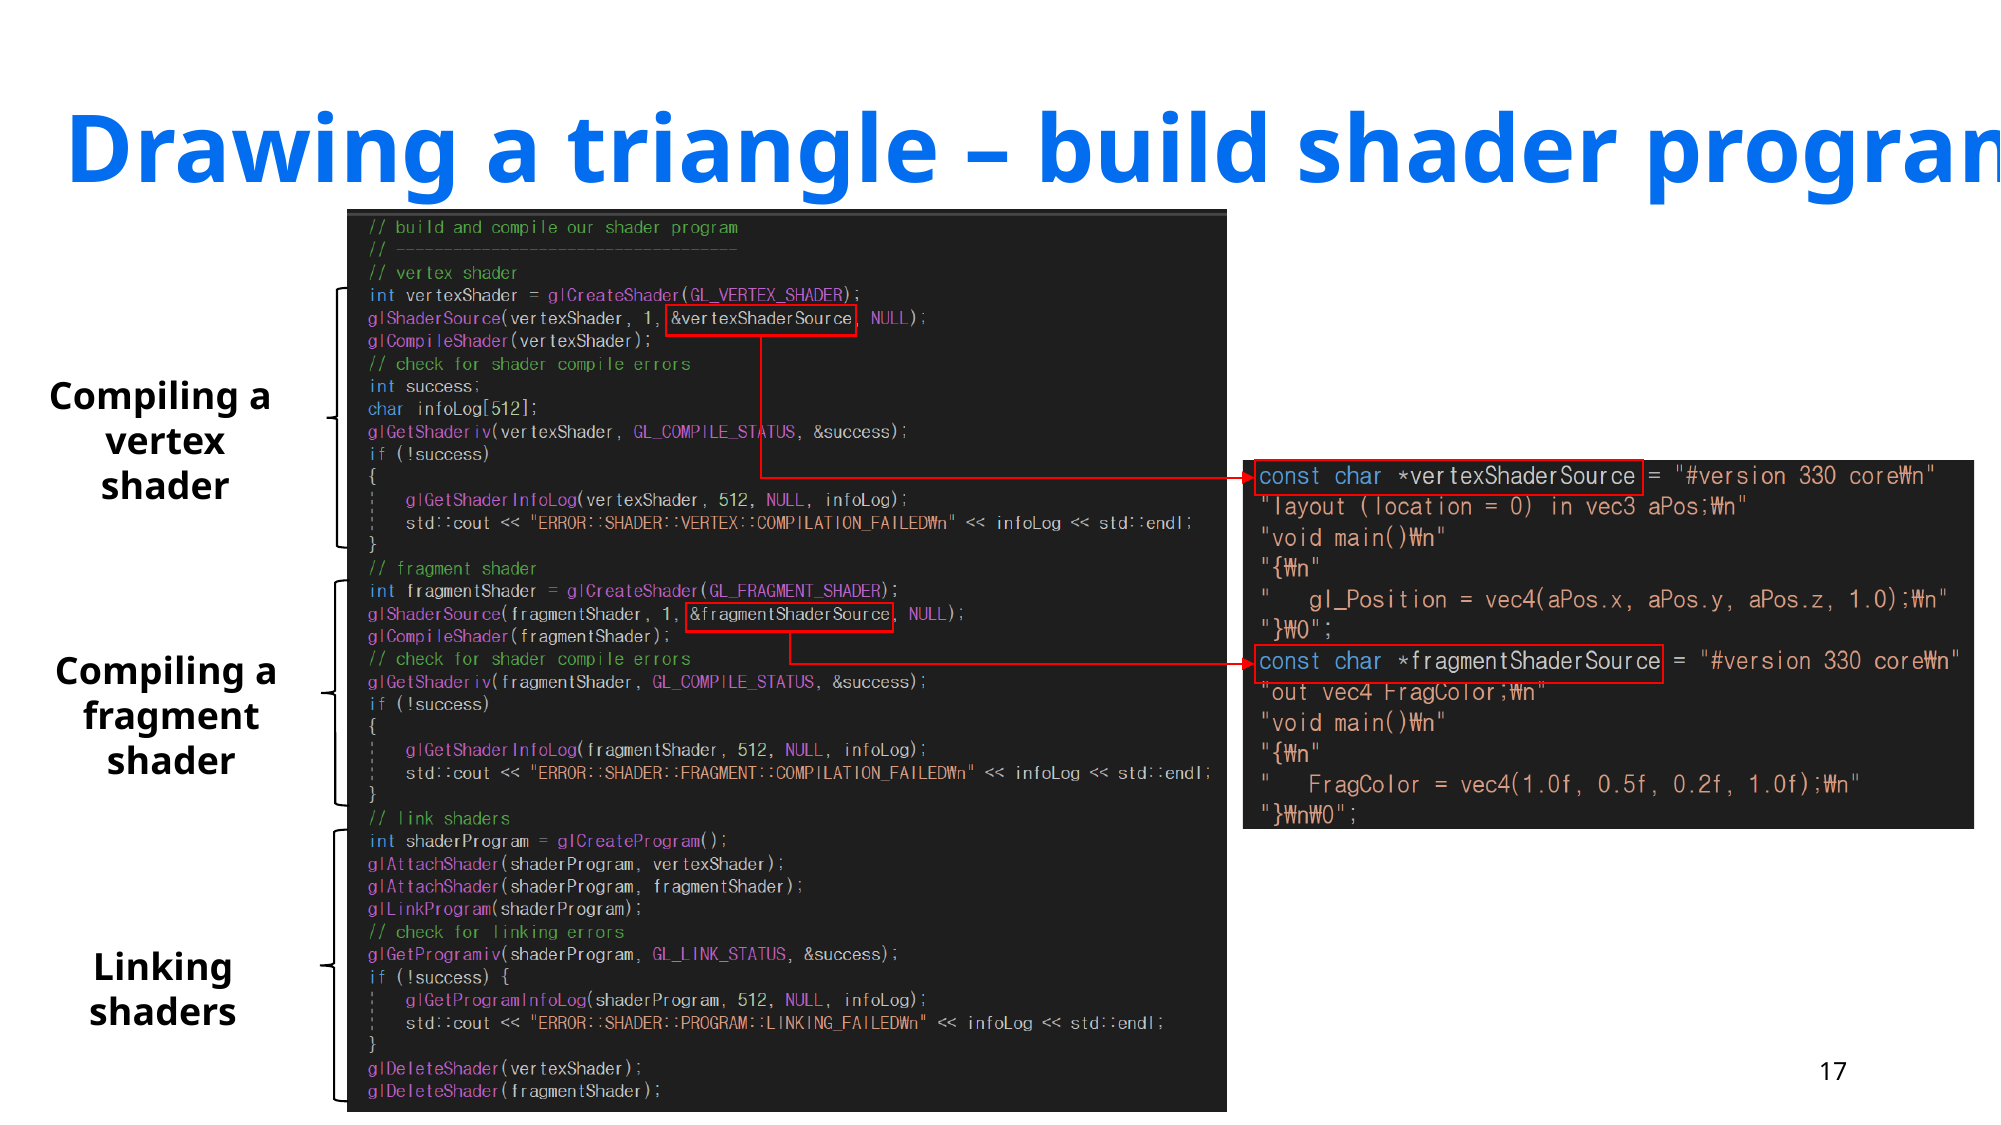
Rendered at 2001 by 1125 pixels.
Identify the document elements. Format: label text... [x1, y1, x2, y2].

text_box [321, 580, 342, 806]
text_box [1005, 415, 1039, 881]
text_box Drawing a triangle – build shader program [24, 80, 2000, 209]
text_box Compiling a vertex shader [27, 364, 304, 515]
text_box [326, 288, 342, 548]
picture [347, 209, 1227, 1112]
picture [1242, 460, 1975, 830]
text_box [936, 159, 1079, 654]
slide_number 17 [1412, 1042, 1863, 1103]
text_box Linking shaders [6, 935, 320, 1041]
text_box [319, 829, 342, 1102]
text_box Compiling a fragment shader [6, 639, 335, 790]
